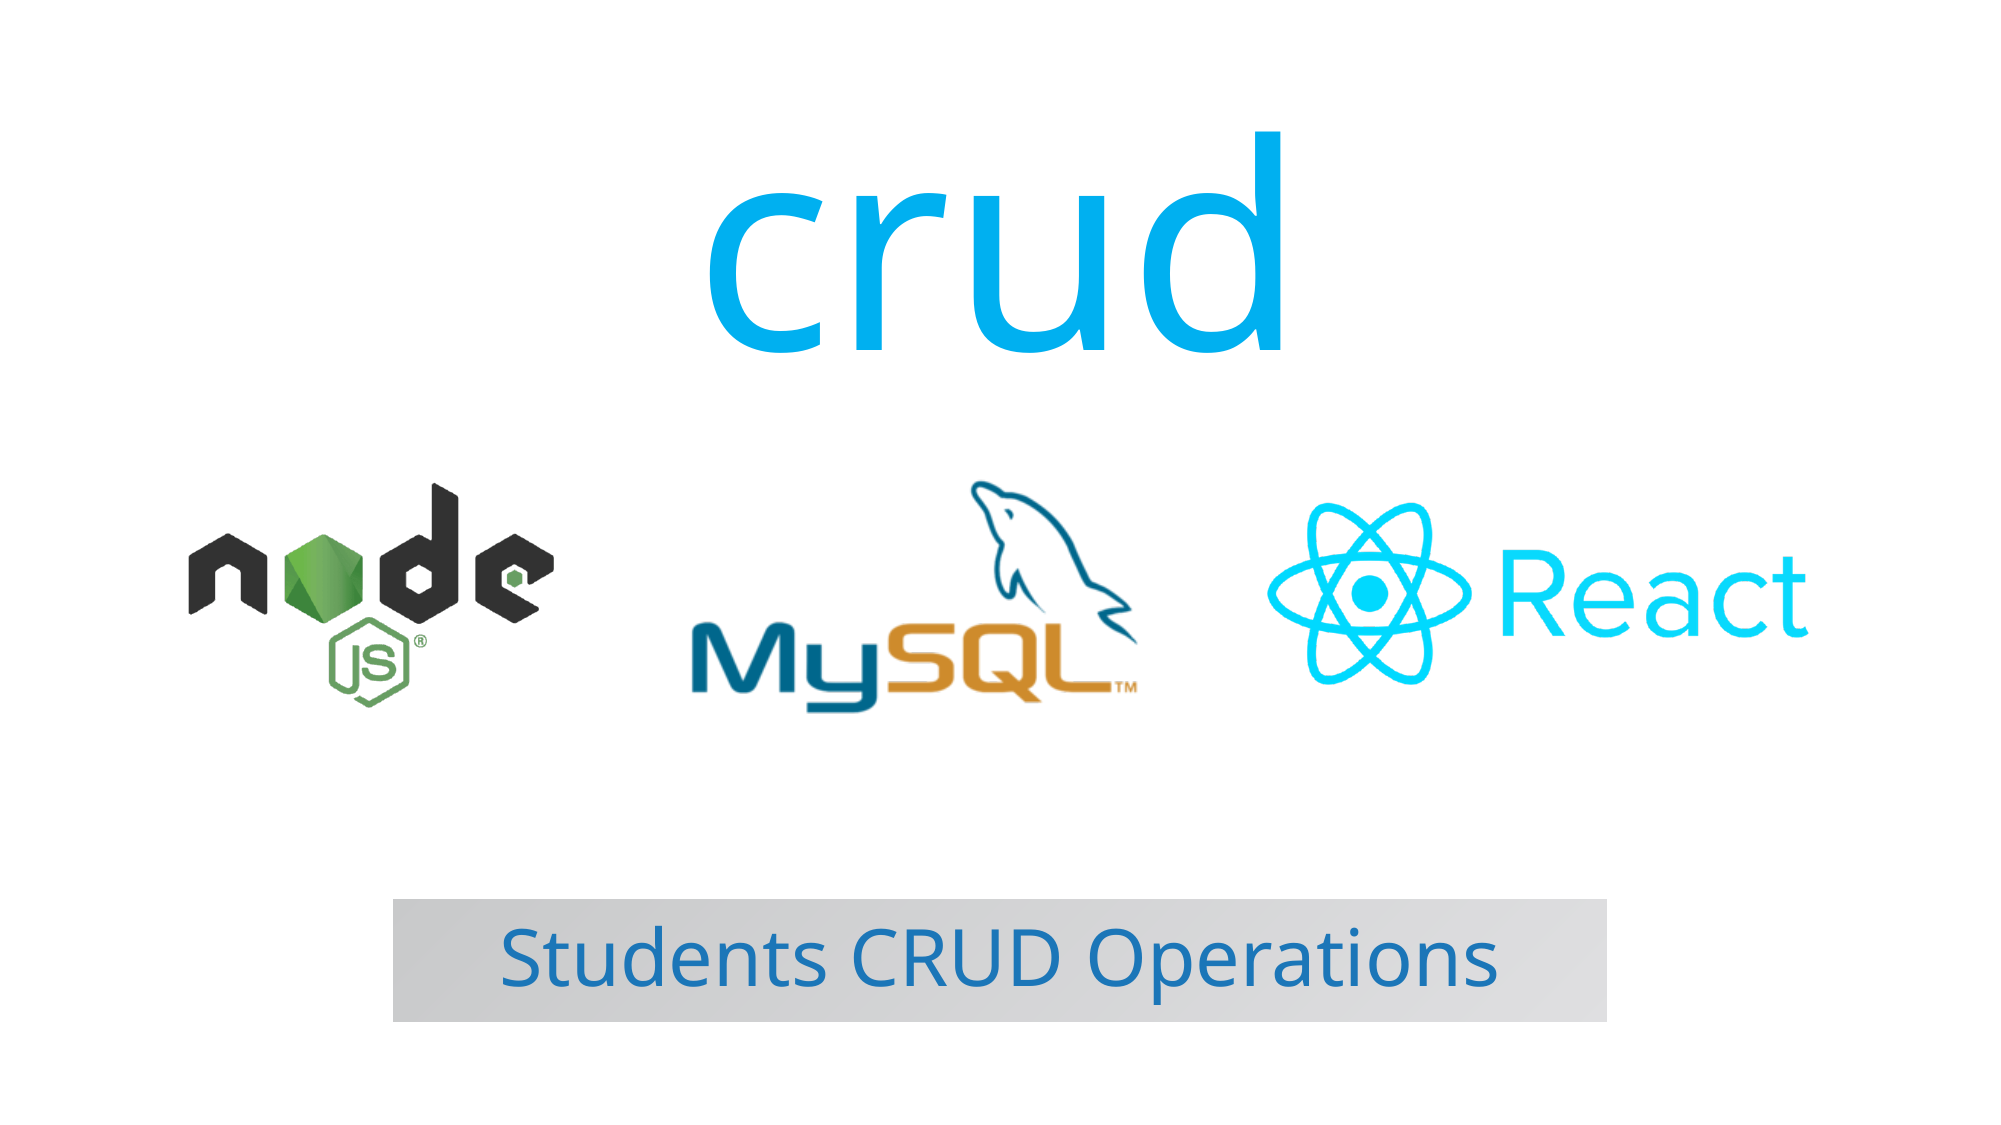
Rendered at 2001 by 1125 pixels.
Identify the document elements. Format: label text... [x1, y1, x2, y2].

title crud [0, 28, 2000, 421]
subtitle Students CRUD Operations [393, 899, 1607, 1022]
picture [1258, 497, 1815, 693]
picture [170, 469, 572, 721]
picture [671, 472, 1159, 718]
